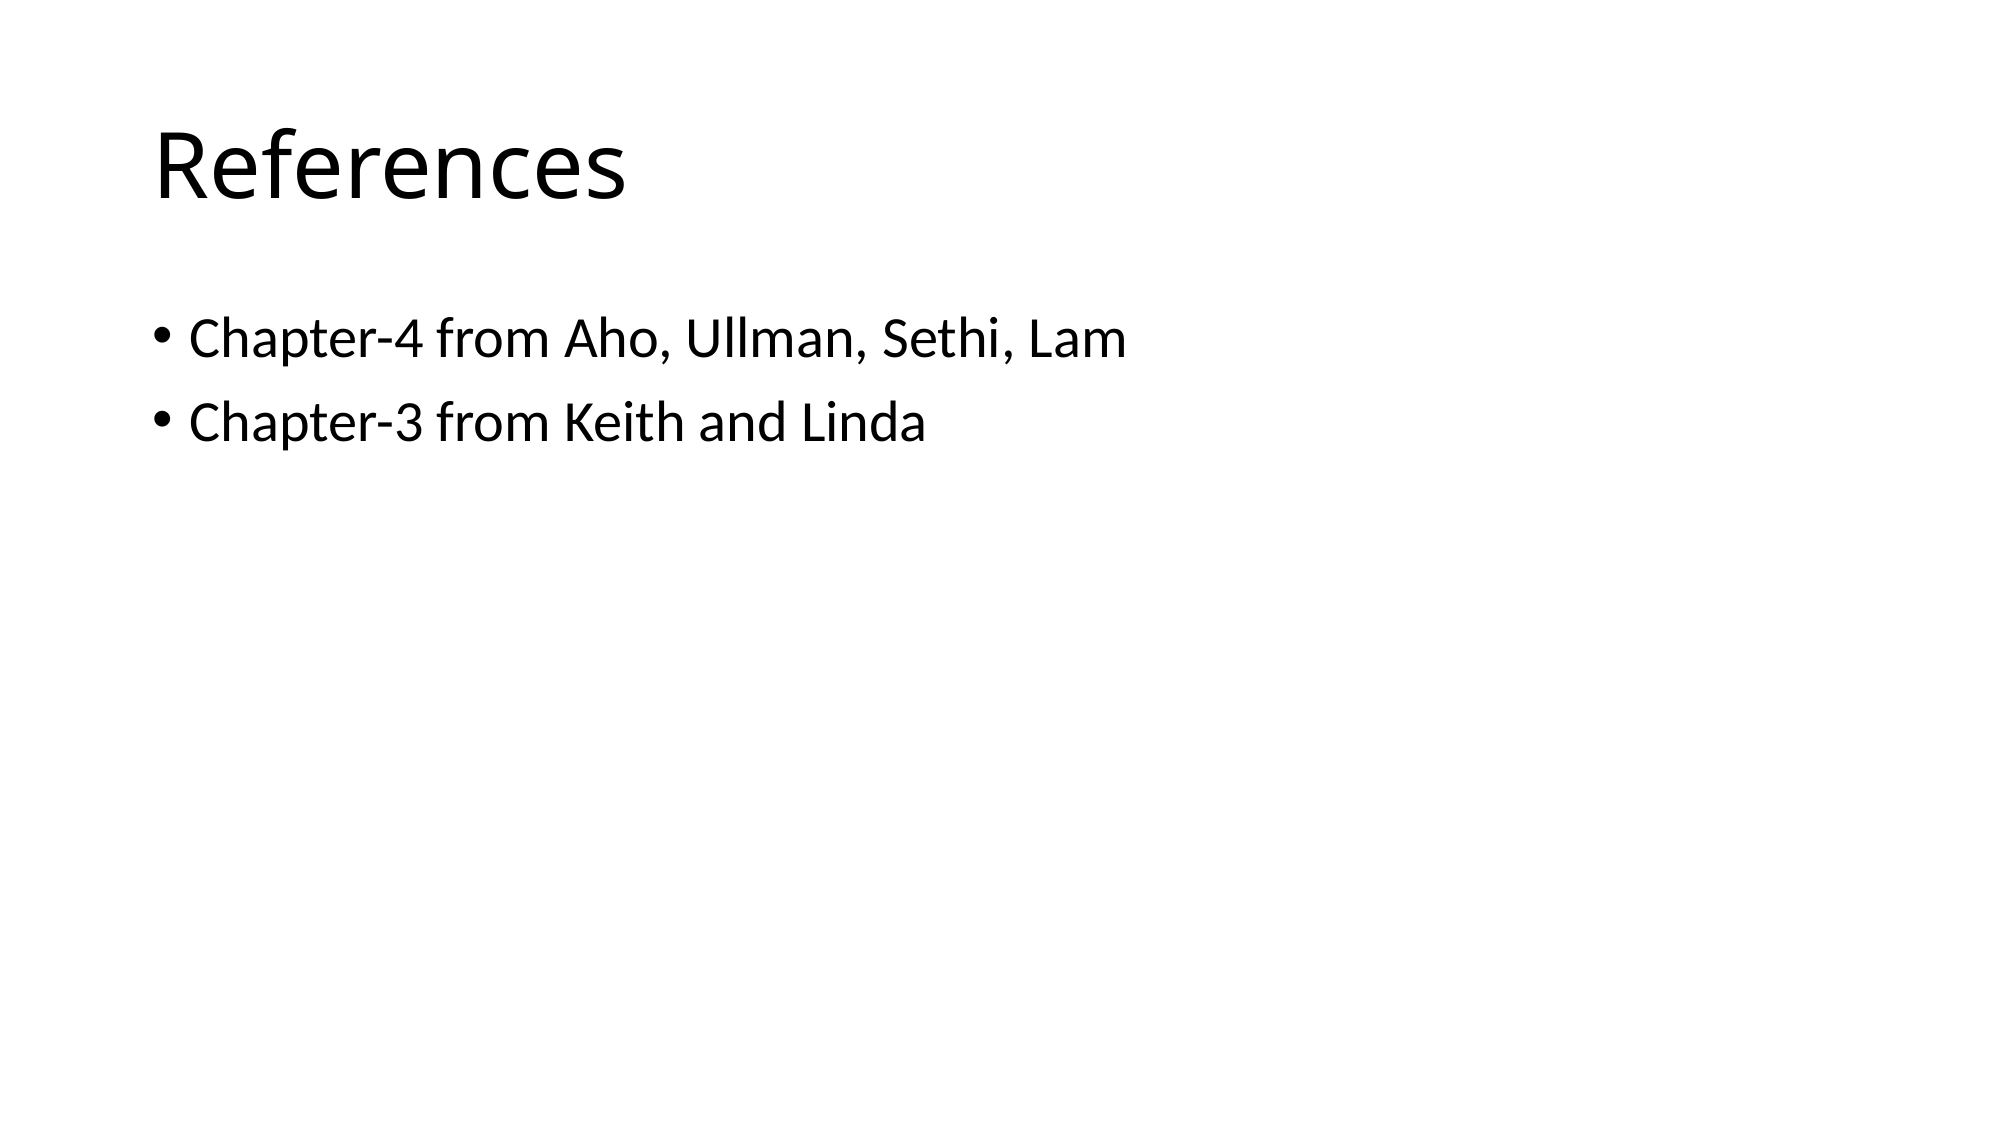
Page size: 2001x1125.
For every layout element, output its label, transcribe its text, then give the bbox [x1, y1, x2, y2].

title References [137, 59, 1863, 278]
list Chapter-4 from Aho, Ullman, Sethi, Lam Chapter-3 from Keith and Linda [137, 299, 1863, 1014]
